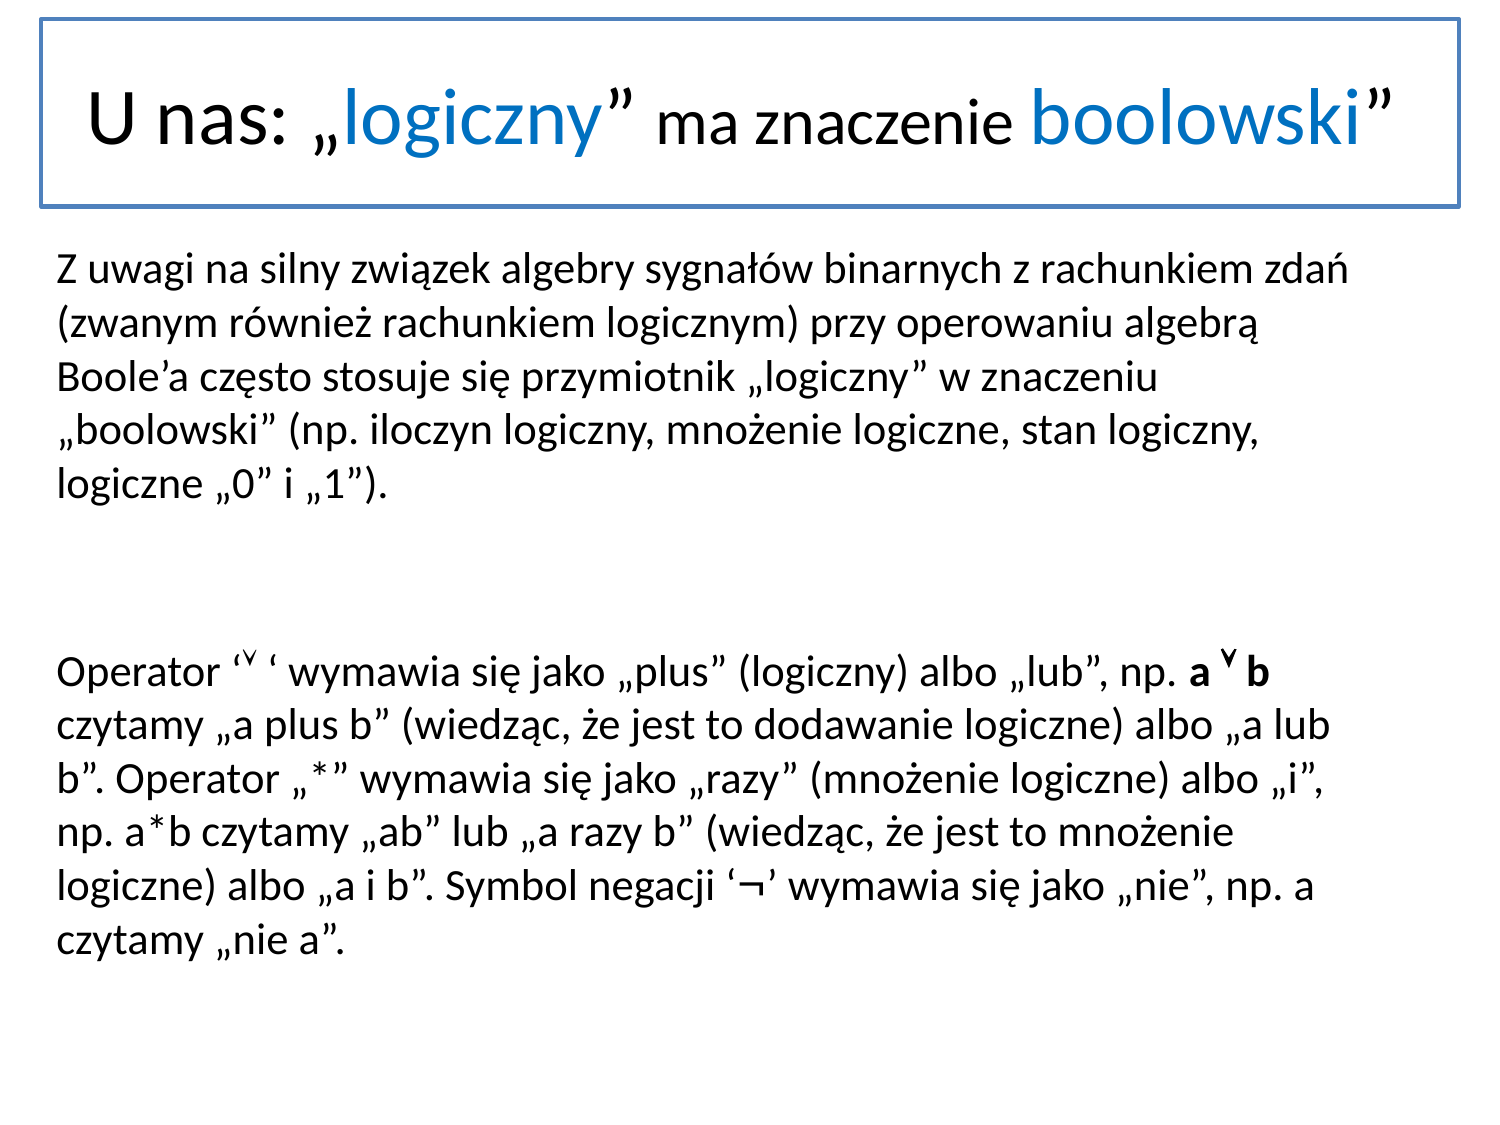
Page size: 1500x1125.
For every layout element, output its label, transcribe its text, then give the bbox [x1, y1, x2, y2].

list Z uwagi na silny związek algebry sygnałów binarnych z rachunkiem zdań (zwanym również rachunkiem logicznym) przy operowaniu algebrą Boole’a często stosuje się przymiotnik „logiczny” w znaczeniu „boolowski” (np. iloczyn logiczny, mnożenie logiczne, stan logiczny, logiczne „0” i „1”). Operator ‘ ‘ wymawia się jako „plus” (logiczny) albo „lub”, np. a  b czytamy „a plus b” (wiedząc, że jest to dodawanie logiczne) albo „a lub b”. Operator „*” wymawia się jako „razy” (mnożenie logiczne) albo „i”, np. a*b czytamy „ab” lub „a razy b” (wiedząc, że jest to mnożenie logiczne) albo „a i b”. Symbol negacji ‘’ wymawia się jako „nie”, np. a czytamy „nie a”. [41, 231, 1392, 975]
title U nas: „logiczny” ma znaczenie boolowski” [39, 17, 1461, 209]
